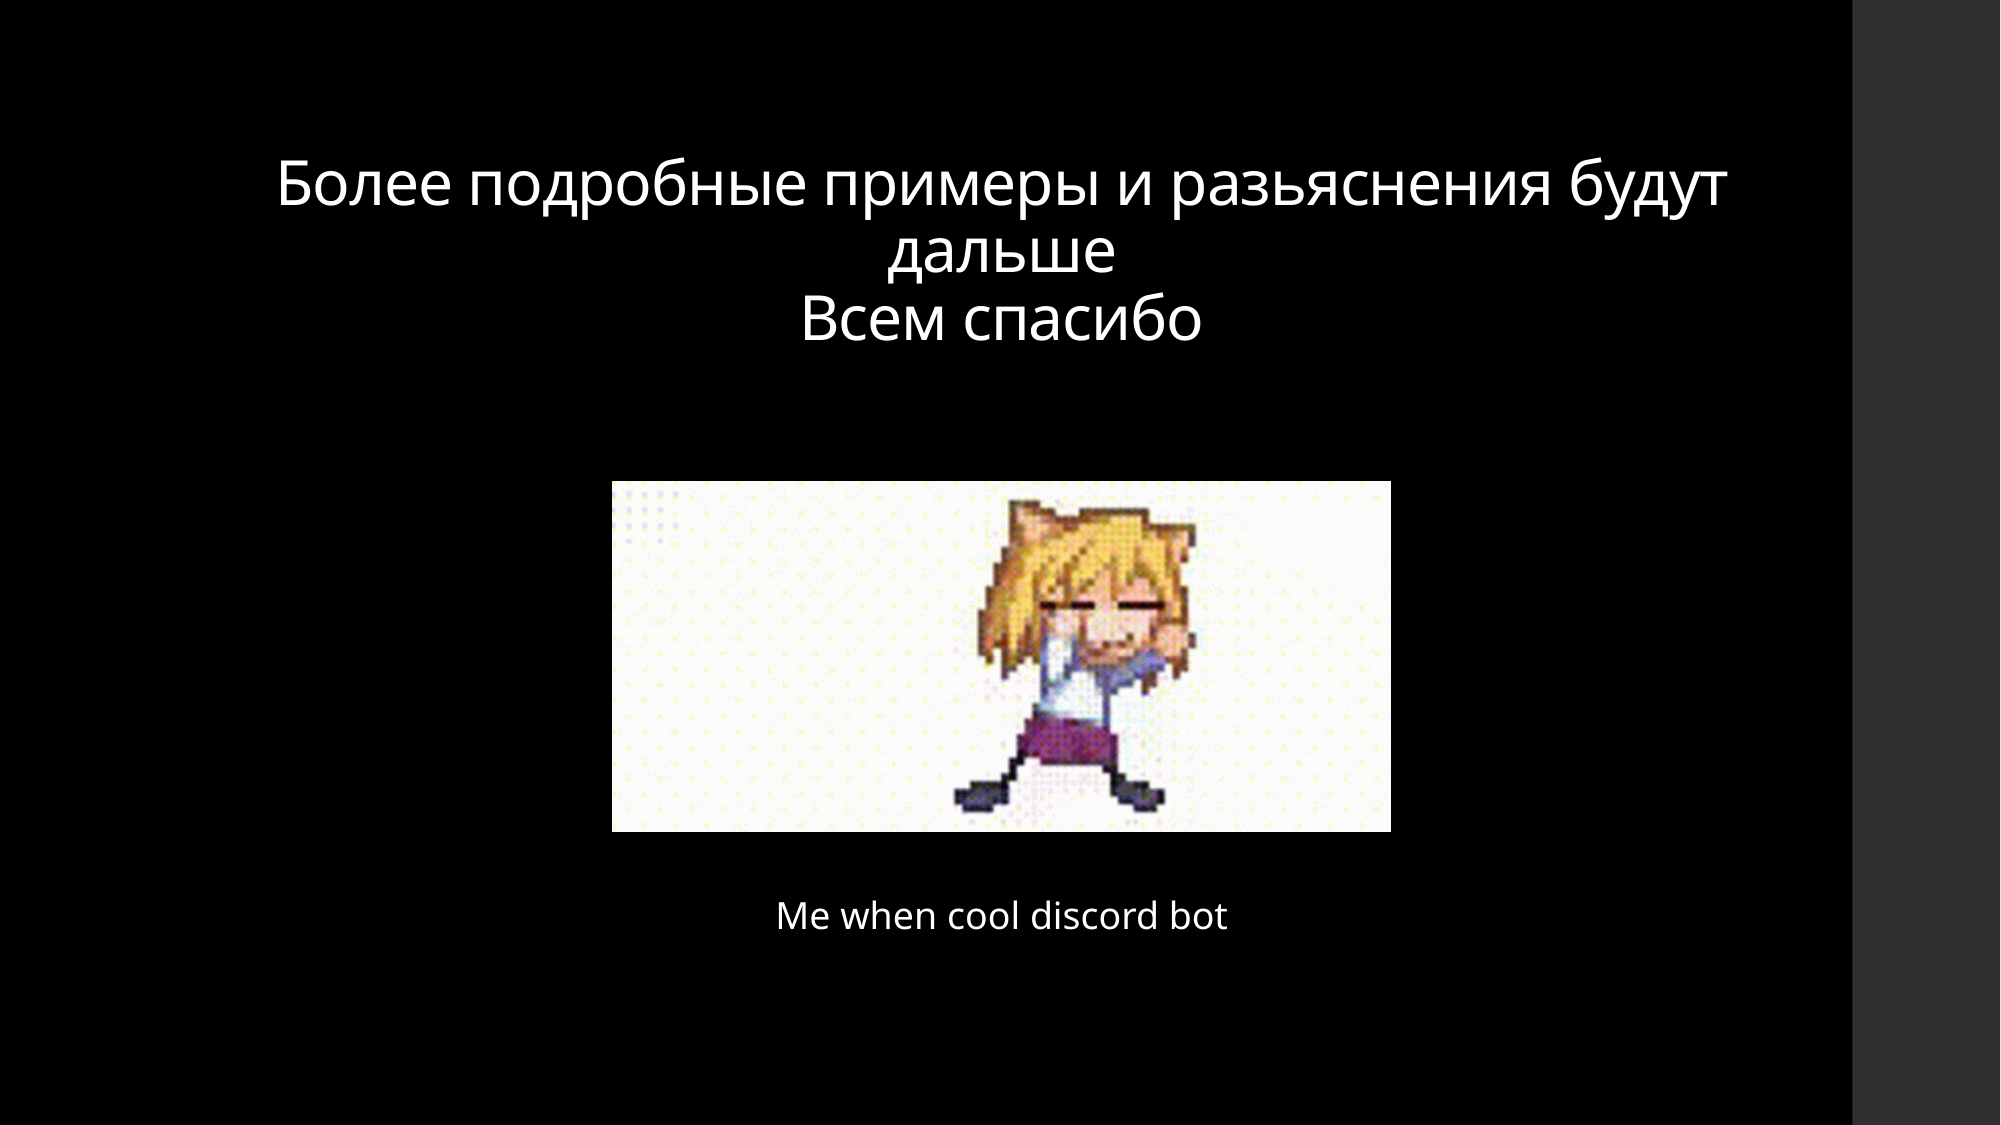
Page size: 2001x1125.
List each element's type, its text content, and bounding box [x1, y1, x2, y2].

title Более подробные примеры и разьяснения будут дальше Всем спасибо [206, 143, 1797, 362]
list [612, 481, 1392, 833]
text_box Me when cool discord bot [694, 884, 1310, 945]
